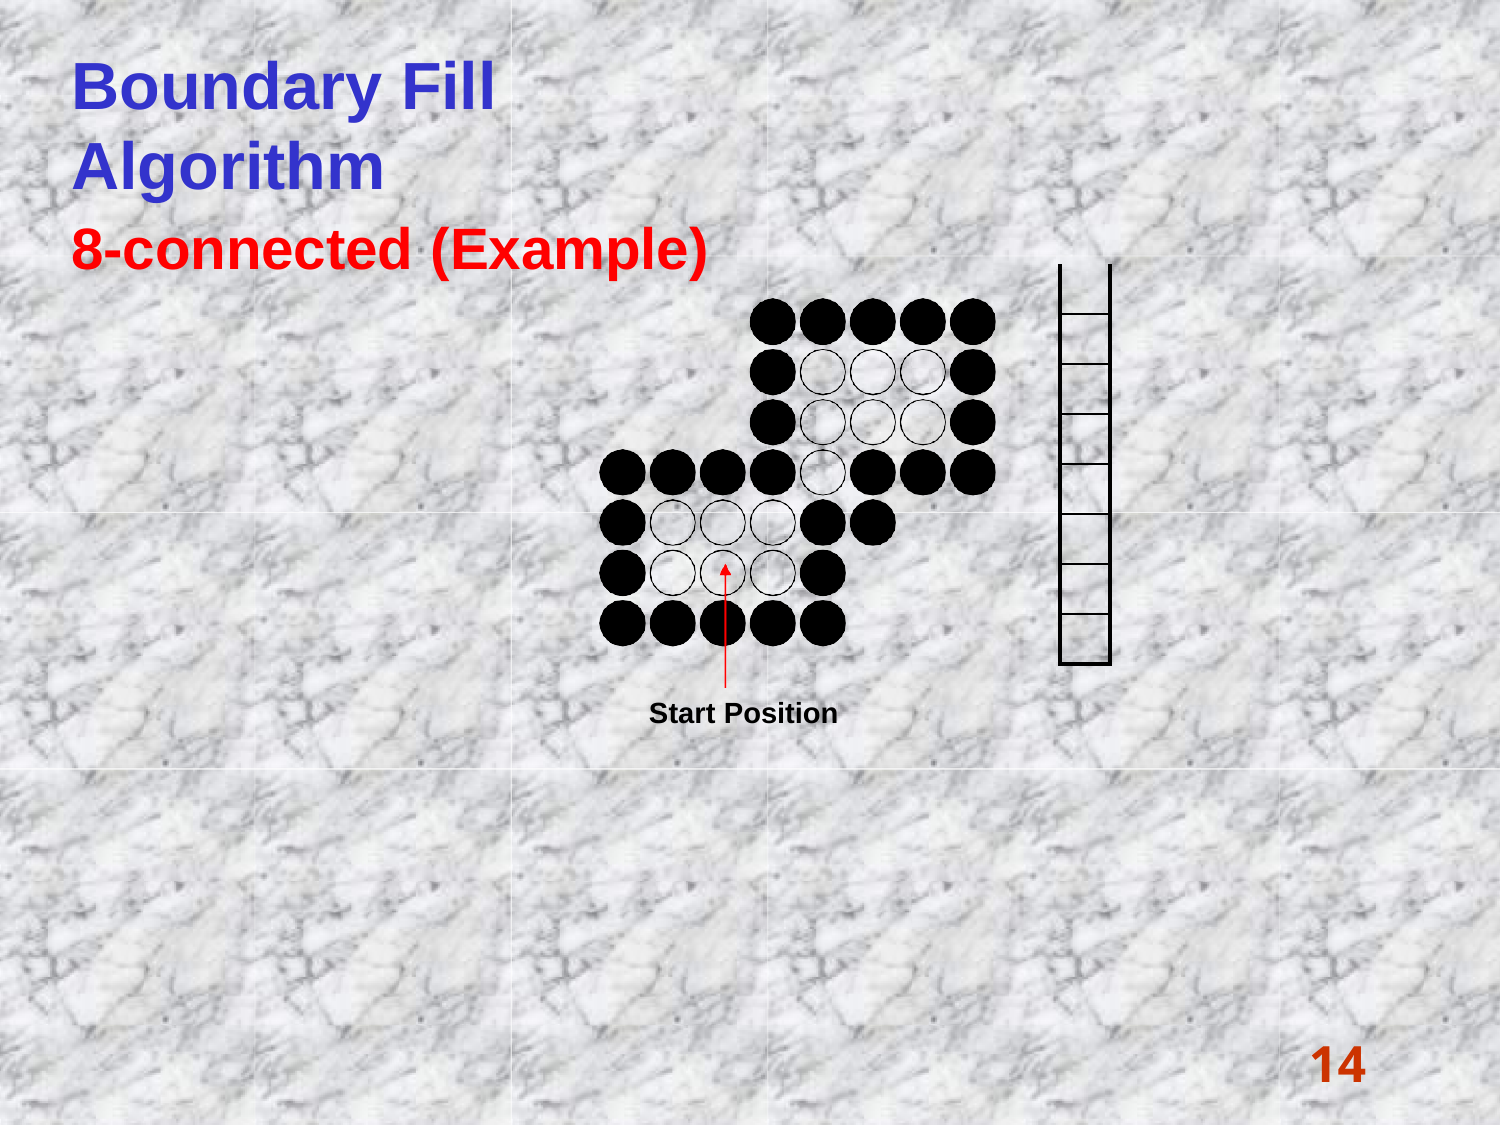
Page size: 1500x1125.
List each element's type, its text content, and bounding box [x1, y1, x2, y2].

title Boundary Fill Algorithm 8-connected (Example) [69, 31, 830, 282]
table_cell [1062, 615, 1108, 662]
table_cell [1062, 515, 1108, 563]
text_box [599, 298, 996, 688]
table_cell [1062, 465, 1108, 513]
text_box [0, 0, 1500, 1125]
table_cell [1062, 365, 1108, 413]
table_cell [1062, 415, 1108, 463]
slide_number 14 [1302, 1030, 1379, 1125]
table_header [1062, 264, 1108, 313]
table_cell [1062, 565, 1108, 613]
text_box Start Position [646, 691, 841, 729]
table_cell [1062, 315, 1108, 363]
